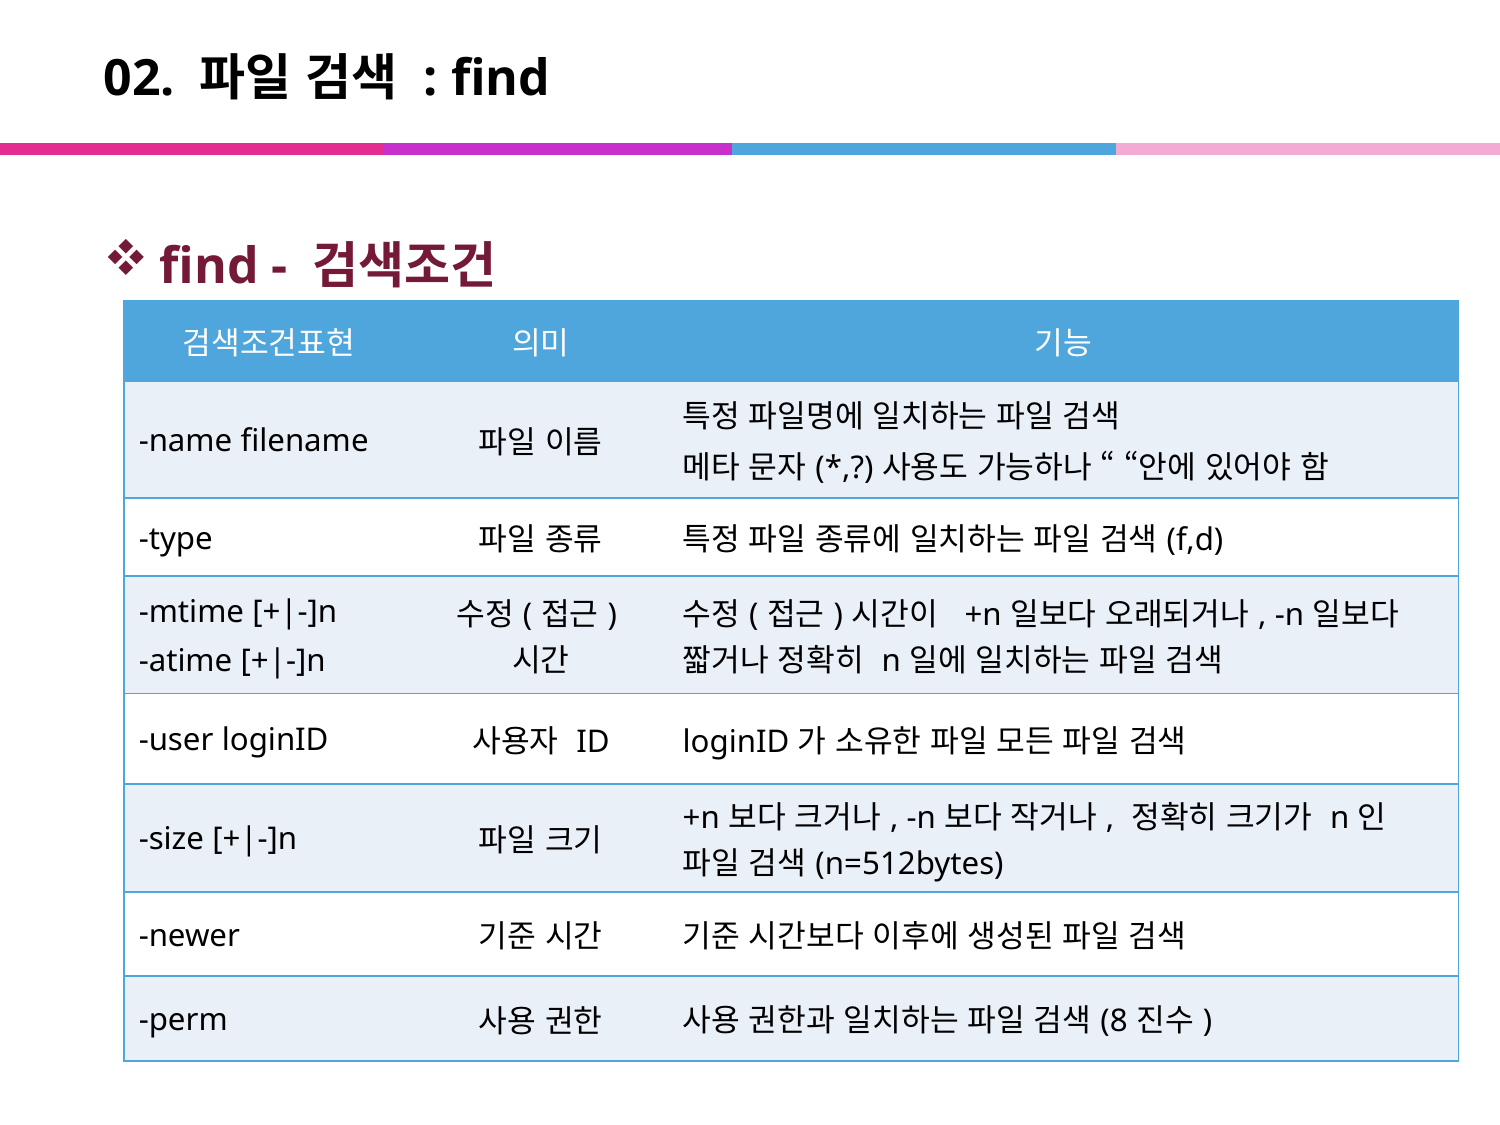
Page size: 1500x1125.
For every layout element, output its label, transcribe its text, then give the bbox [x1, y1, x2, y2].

table_cell -mtime [+|-]n -atime [+|-]n [125, 577, 414, 693]
table_cell +n보다 크거나, -n보다 작거나, 정확히 크기가 n인 파일 검색(n=512bytes) [668, 785, 1458, 891]
table_cell 파일 이름 [414, 382, 668, 497]
table_cell 특정 파일명에 일치하는 파일 검색 메타 문자(*,?)사용도 가능하나 “ “안에 있어야 함 [668, 382, 1458, 497]
table_cell 수정(접근)시간이 +n일보다 오래되거나, -n일보다 짧거나 정확히 n일에 일치하는 파일 검색 [668, 577, 1458, 693]
table_cell 파일 종류 [414, 499, 668, 575]
table_cell 기준 시간보다 이후에 생성된 파일 검색 [668, 893, 1458, 975]
title 02. 파일 검색 : find [88, 30, 1330, 121]
table_cell -newer [125, 893, 414, 975]
table_header 기능 [668, 301, 1458, 380]
table_cell 사용 권한과 일치하는 파일 검색(8진수) [668, 977, 1458, 1060]
table_cell 사용자 ID [414, 694, 668, 783]
table_cell 수정(접근)시간 [414, 577, 668, 693]
table_cell 파일 크기 [414, 785, 668, 891]
table_cell -perm [125, 977, 414, 1060]
table_cell -user loginID [125, 694, 414, 783]
table_cell loginID가 소유한 파일 모든 파일 검색 [668, 694, 1458, 783]
list find - 검색조건 [88, 196, 1448, 1083]
table_cell 특정 파일 종류에 일치하는 파일 검색(f,d) [668, 499, 1458, 575]
table_header 의미 [414, 301, 668, 380]
table_cell 사용 권한 [414, 977, 668, 1060]
table_cell 기준 시간 [414, 893, 668, 975]
table_cell -type [125, 499, 414, 575]
table_cell -name filename [125, 382, 414, 497]
table_cell -size [+|-]n [125, 785, 414, 891]
table_header 검색조건표현 [125, 301, 414, 380]
